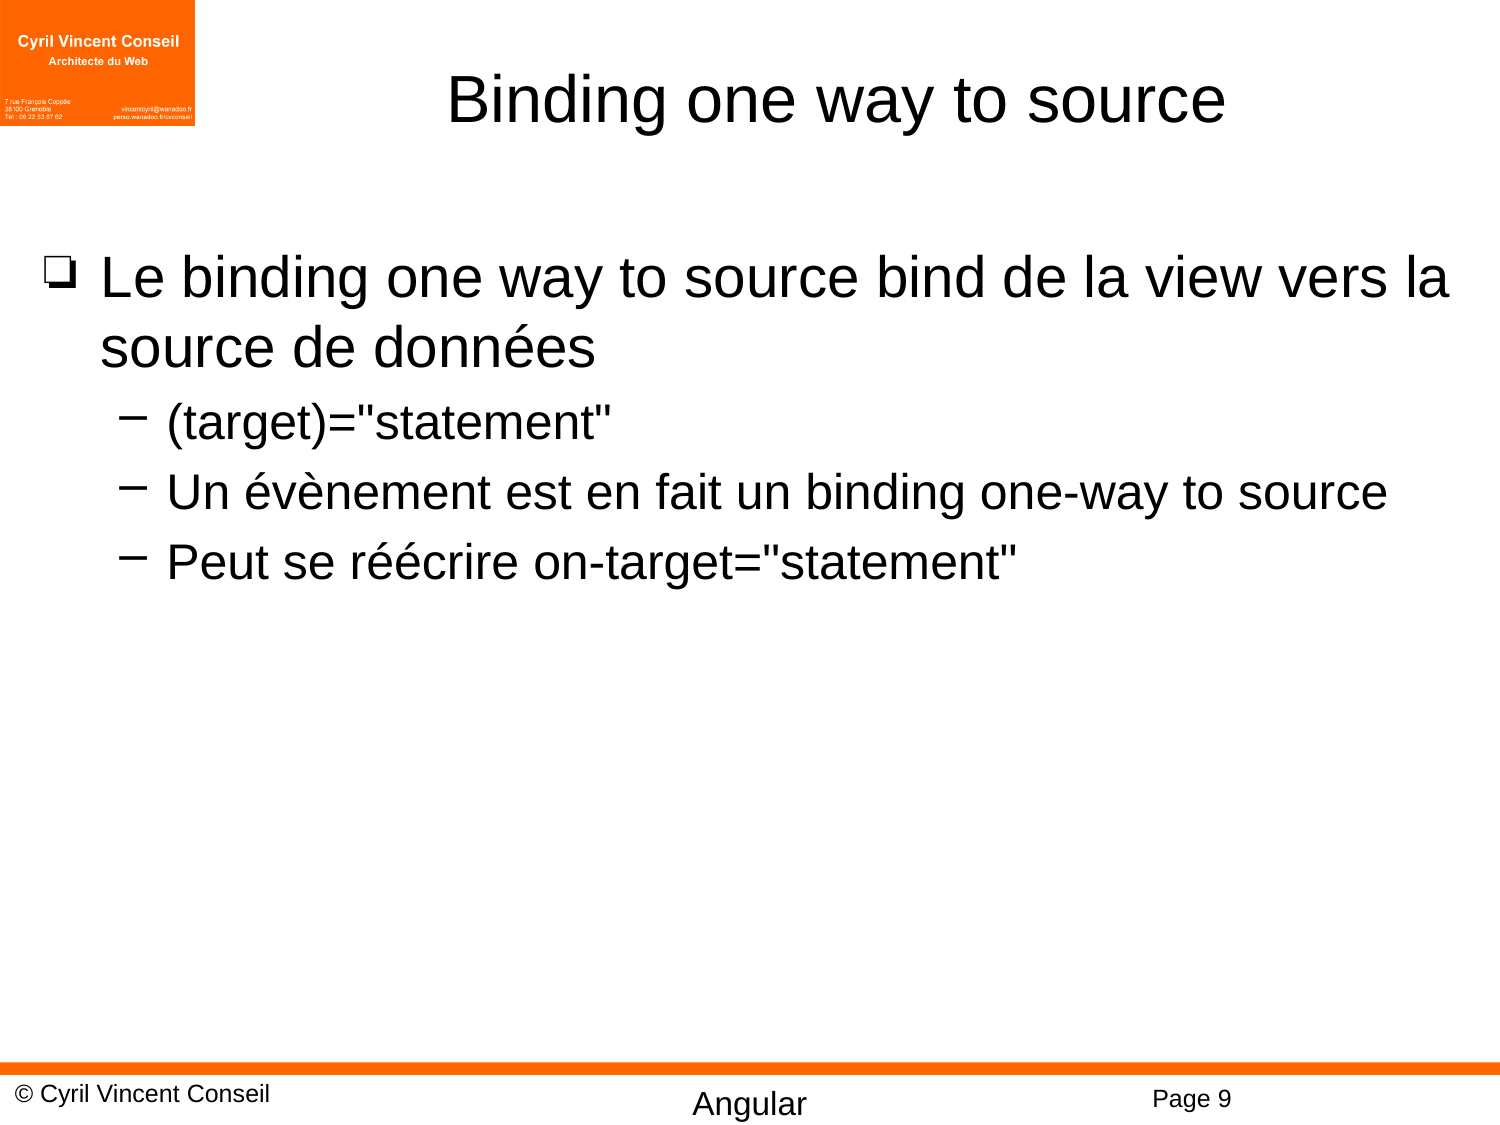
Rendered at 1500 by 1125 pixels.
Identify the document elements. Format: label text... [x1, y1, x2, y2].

picture [0, 0, 195, 126]
list Le binding one way to source bind de la view vers la source de données (target)="statement" Un évènement est en fait un binding one-way to source Peut se réécrire on-target="statement" [29, 231, 1468, 1059]
title Binding one way to source [194, 2, 1480, 190]
